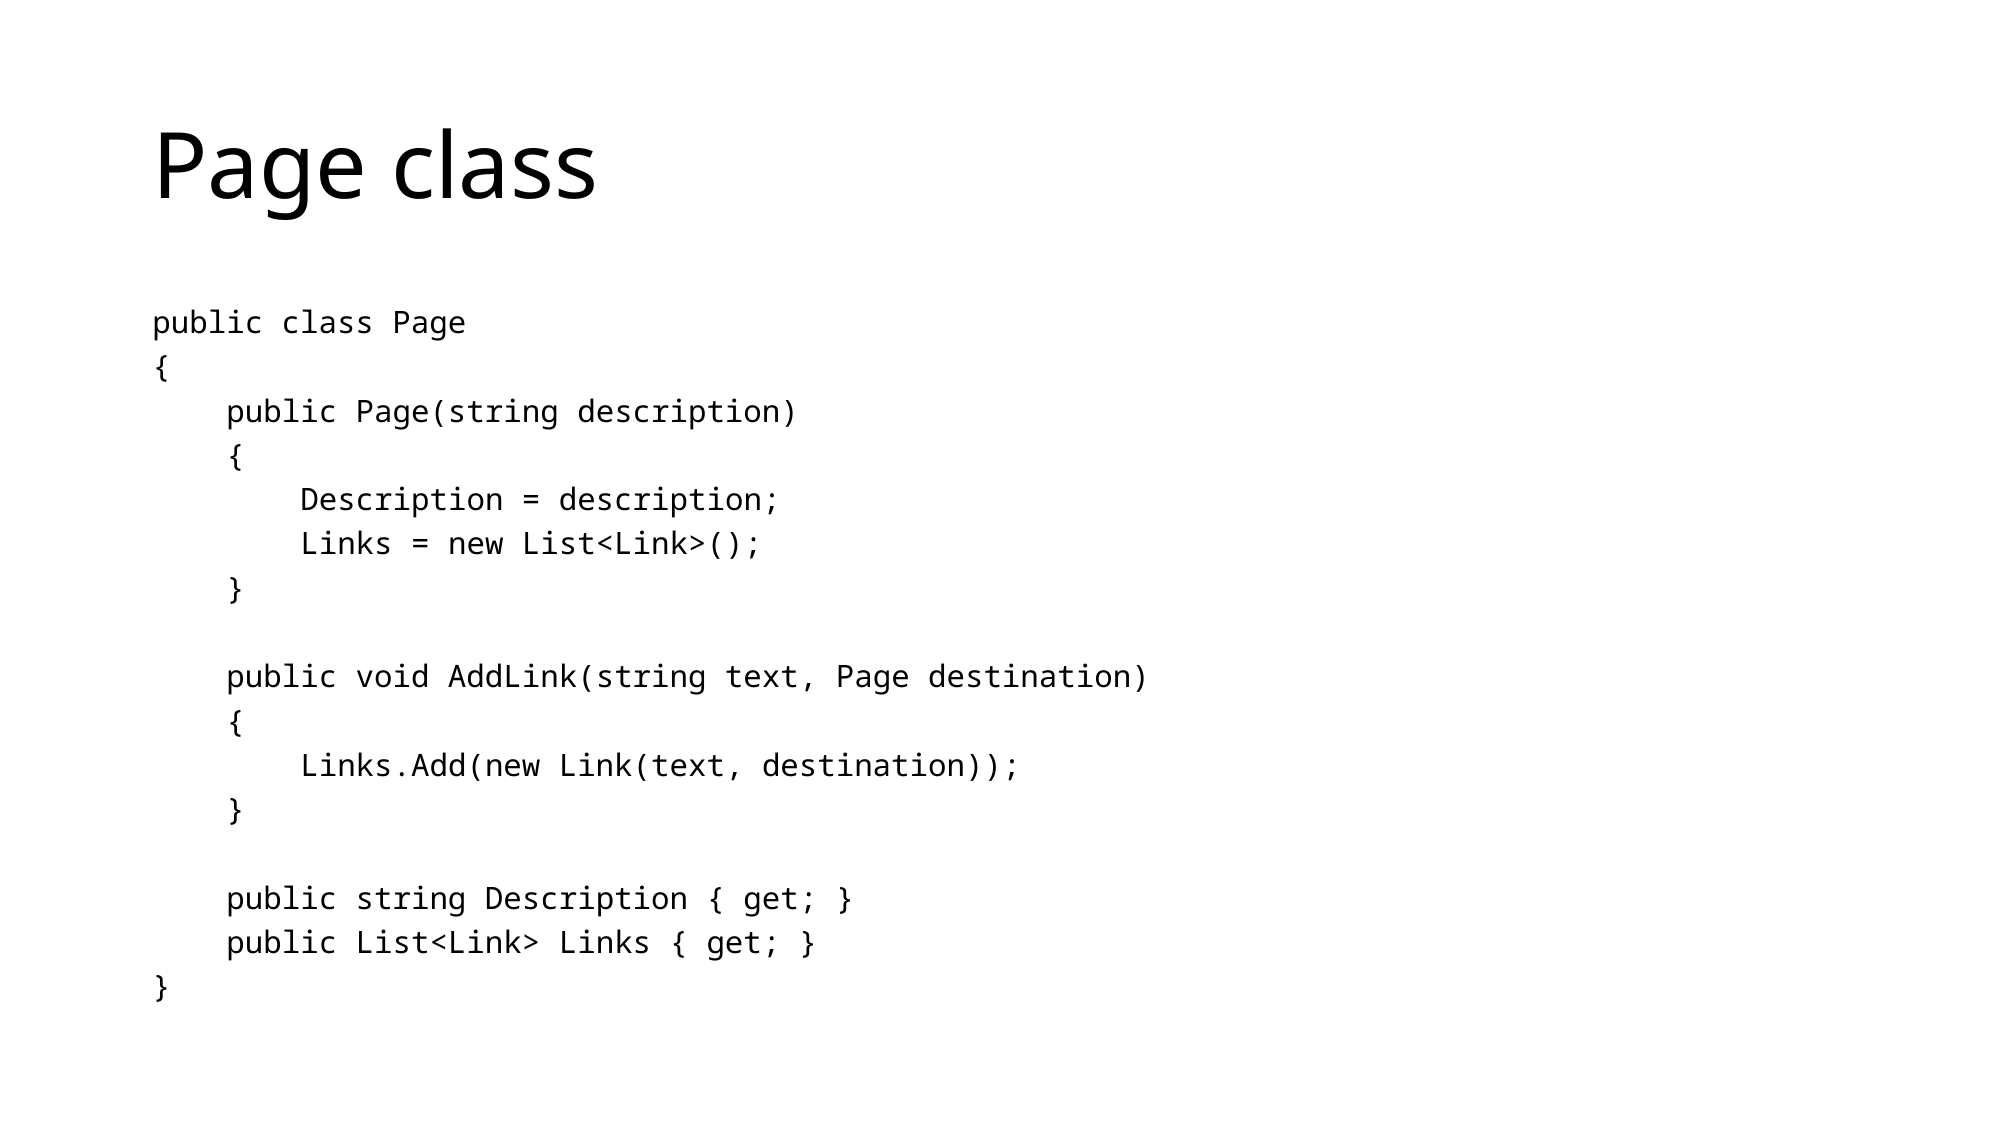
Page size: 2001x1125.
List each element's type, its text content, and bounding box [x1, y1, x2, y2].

list public class Page { public Page(string description) { Description = description; Links = new List<Link>(); } public void AddLink(string text, Page destination) { Links.Add(new Link(text, destination)); } public string Description { get; } public List<Link> Links { get; } } [137, 299, 1863, 1014]
title Page class [137, 59, 1863, 278]
